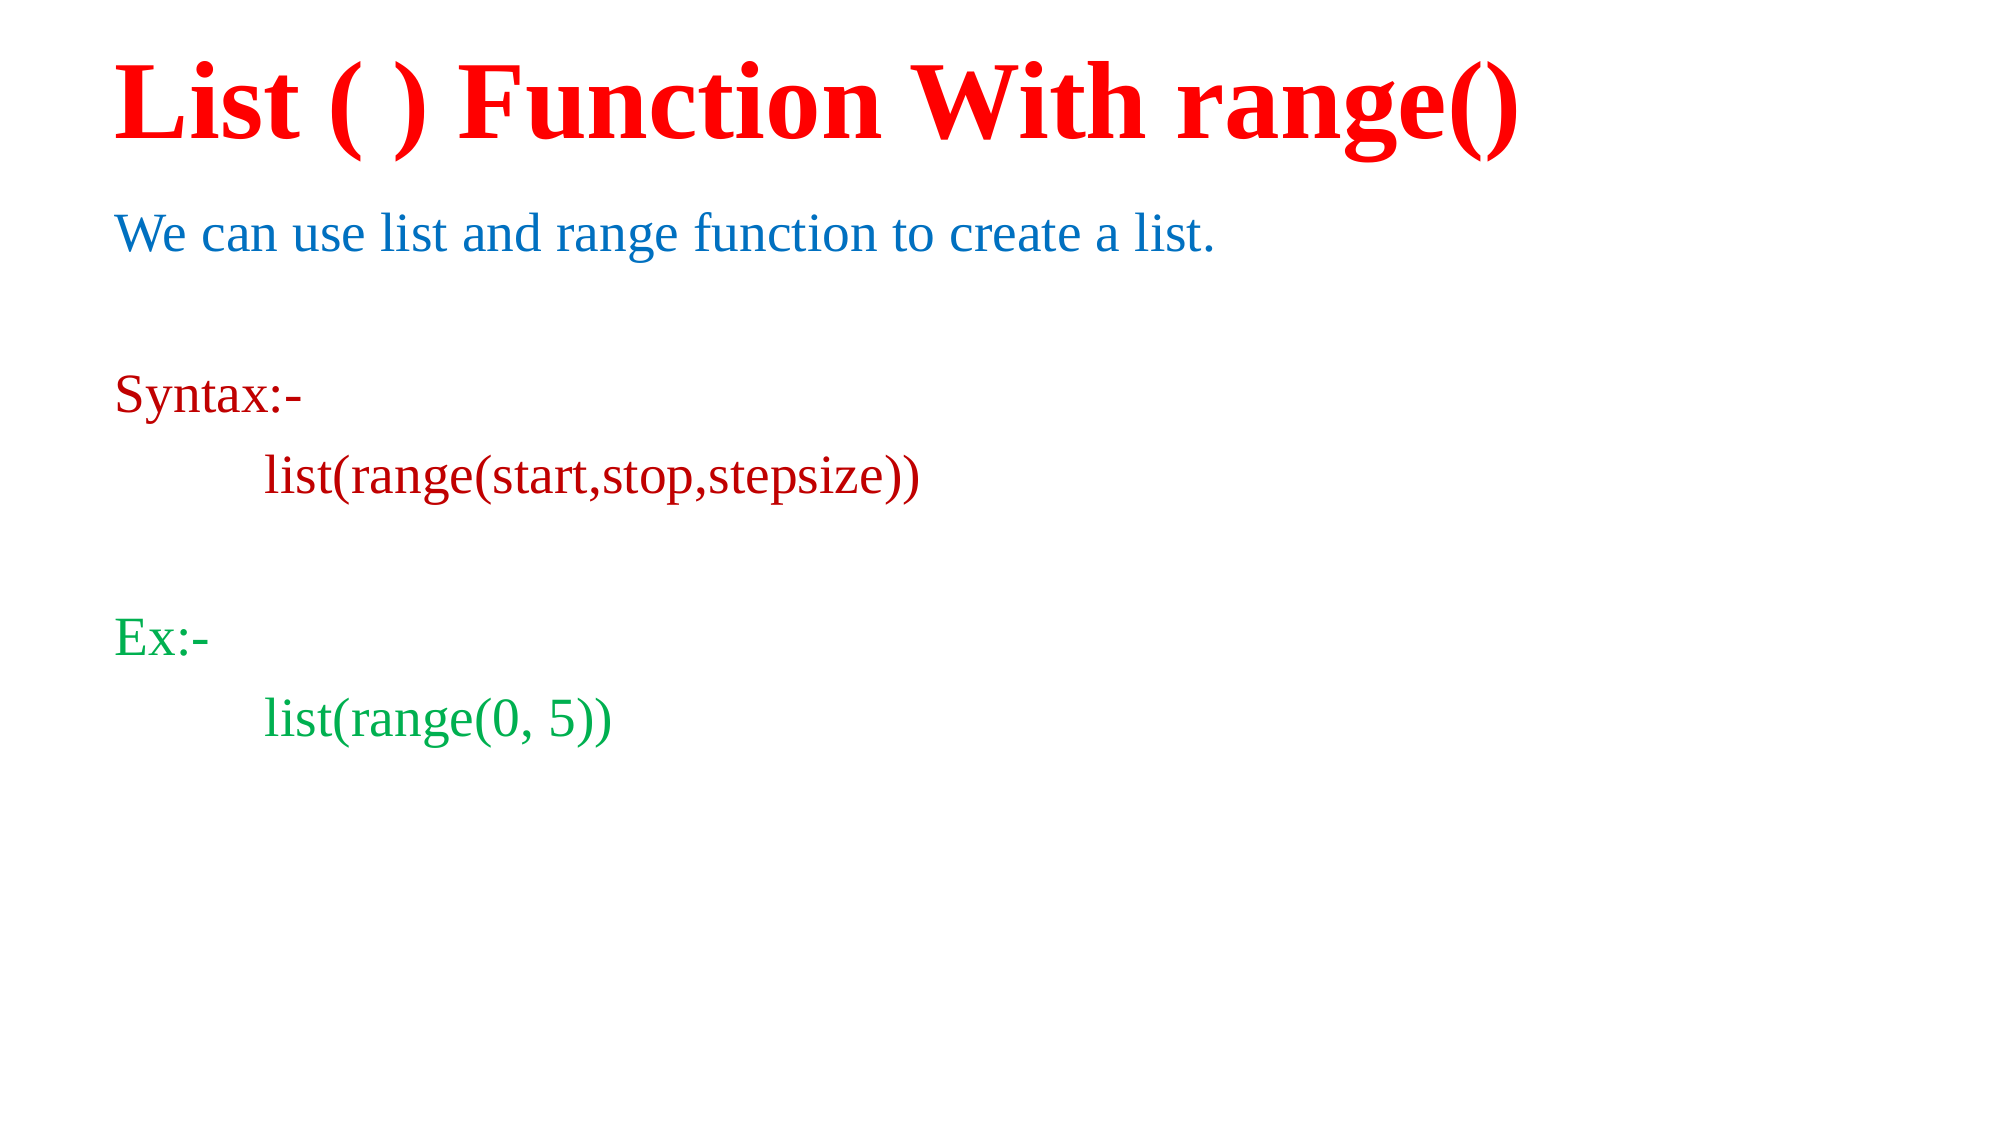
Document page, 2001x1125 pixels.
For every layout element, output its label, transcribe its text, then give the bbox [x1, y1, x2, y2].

list We can use list and range function to create a list. Syntax:- list(range(start,stop,stepsize)) Ex:- list(range(0, 5)) [99, 195, 1900, 1030]
title List ( ) Function With range() [99, 8, 1900, 195]
